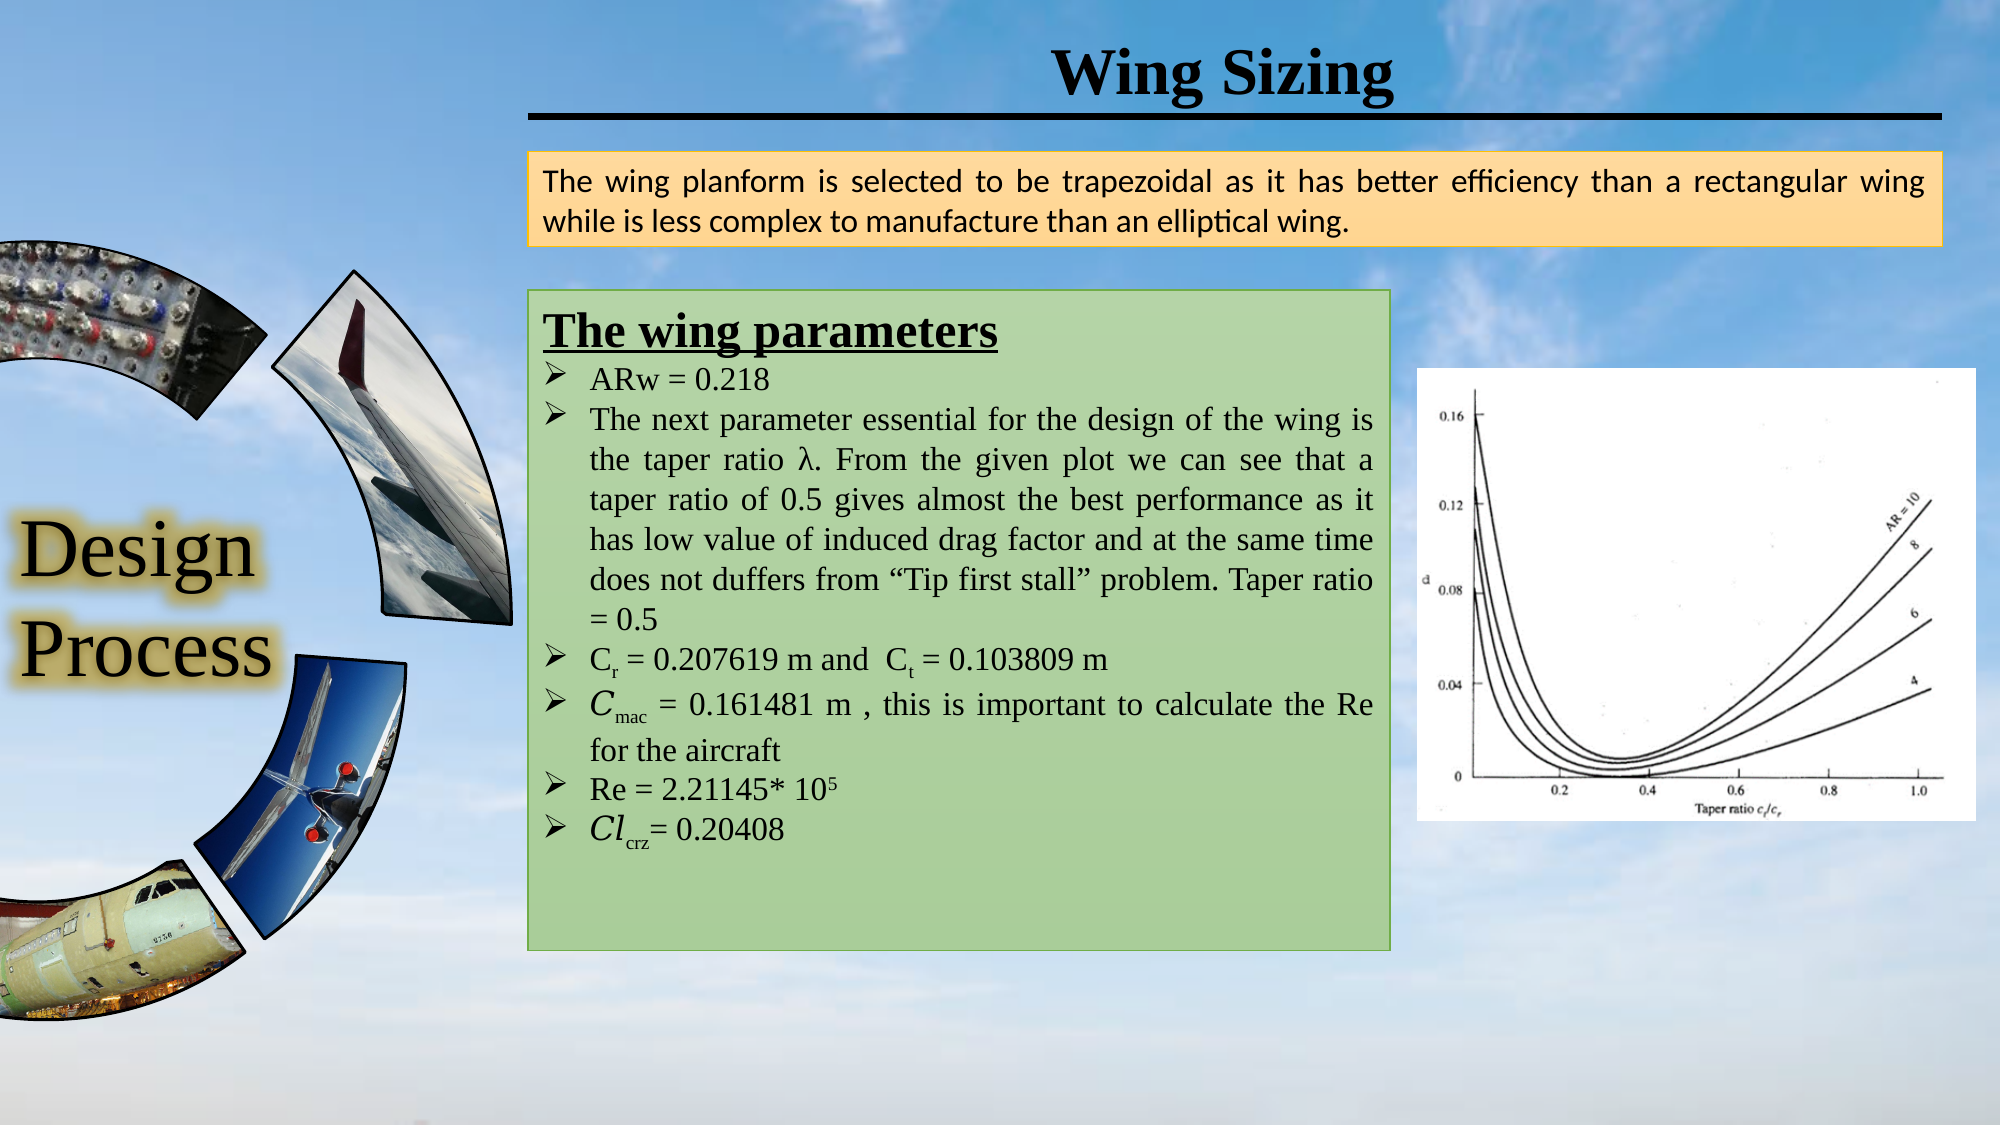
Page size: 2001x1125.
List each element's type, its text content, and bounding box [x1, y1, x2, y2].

picture [1417, 368, 1976, 821]
picture [0, 714, 459, 1018]
text_box The wing parameters ARw = 0.218 The next parameter essential for the design of the wing is the taper ratio λ. From the given plot we can see that a taper ratio of 0.5 gives almost the best performance as it has low value of induced drag factor and at the same time does not duffers from “Tip first stall” problem. Taper ratio = 0.5 Cr = 0.207619 m and Ct = 0.103809 m 𝐶mac = 0.161481 m , this is important to calculate the Re for the aircraft Re = 2.21145* 105 𝐶𝑙crz= 0.20408 [527, 289, 1391, 951]
text_box Design Process [4, 485, 439, 701]
picture [0, 172, 583, 622]
text_box The wing planform is selected to be trapezoidal as it has better efficiency than a rectangular wing while is less complex to manufacture than an elliptical wing. [527, 151, 1943, 247]
text_box Wing Sizing [1035, 20, 1418, 113]
